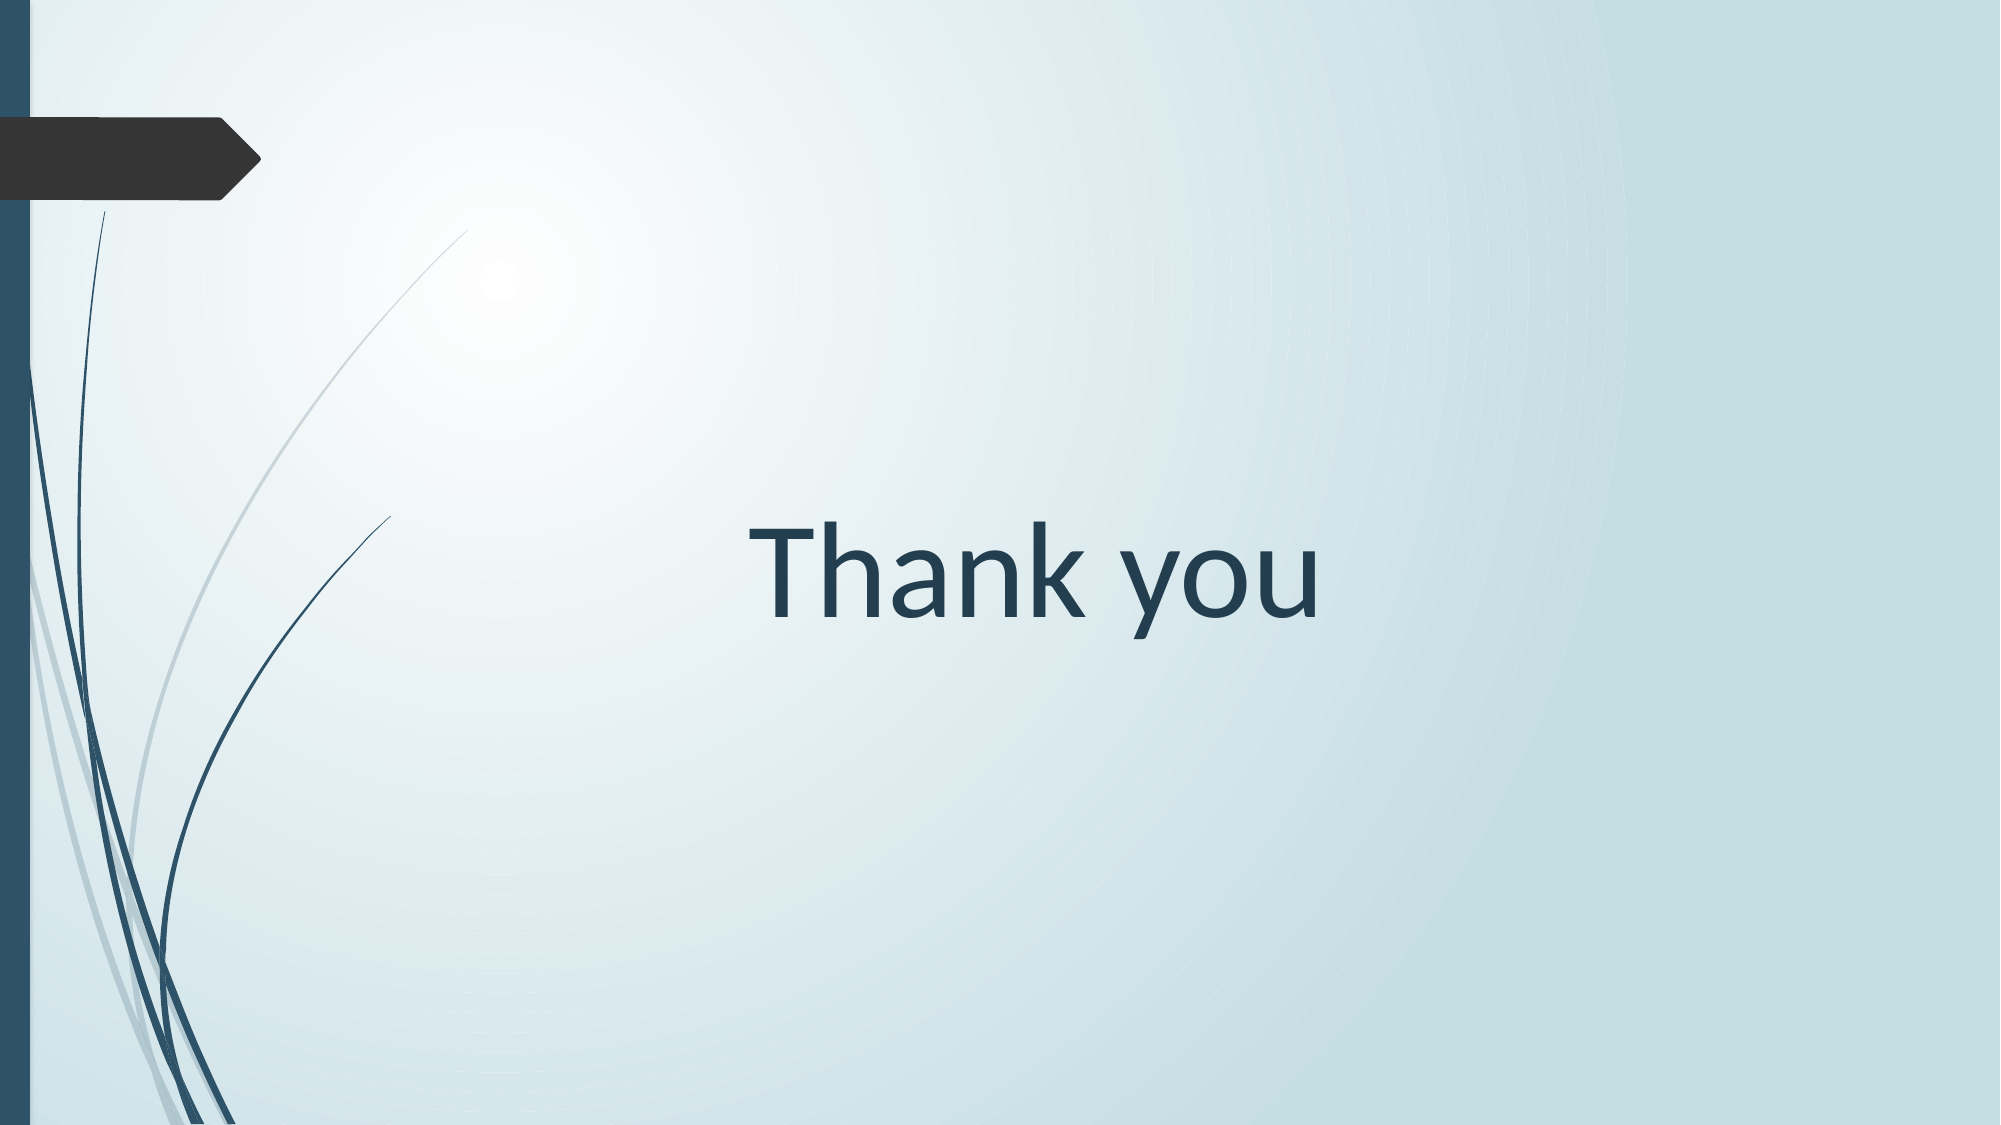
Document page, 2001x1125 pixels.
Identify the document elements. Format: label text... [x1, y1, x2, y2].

title Thank you [213, 216, 1860, 909]
